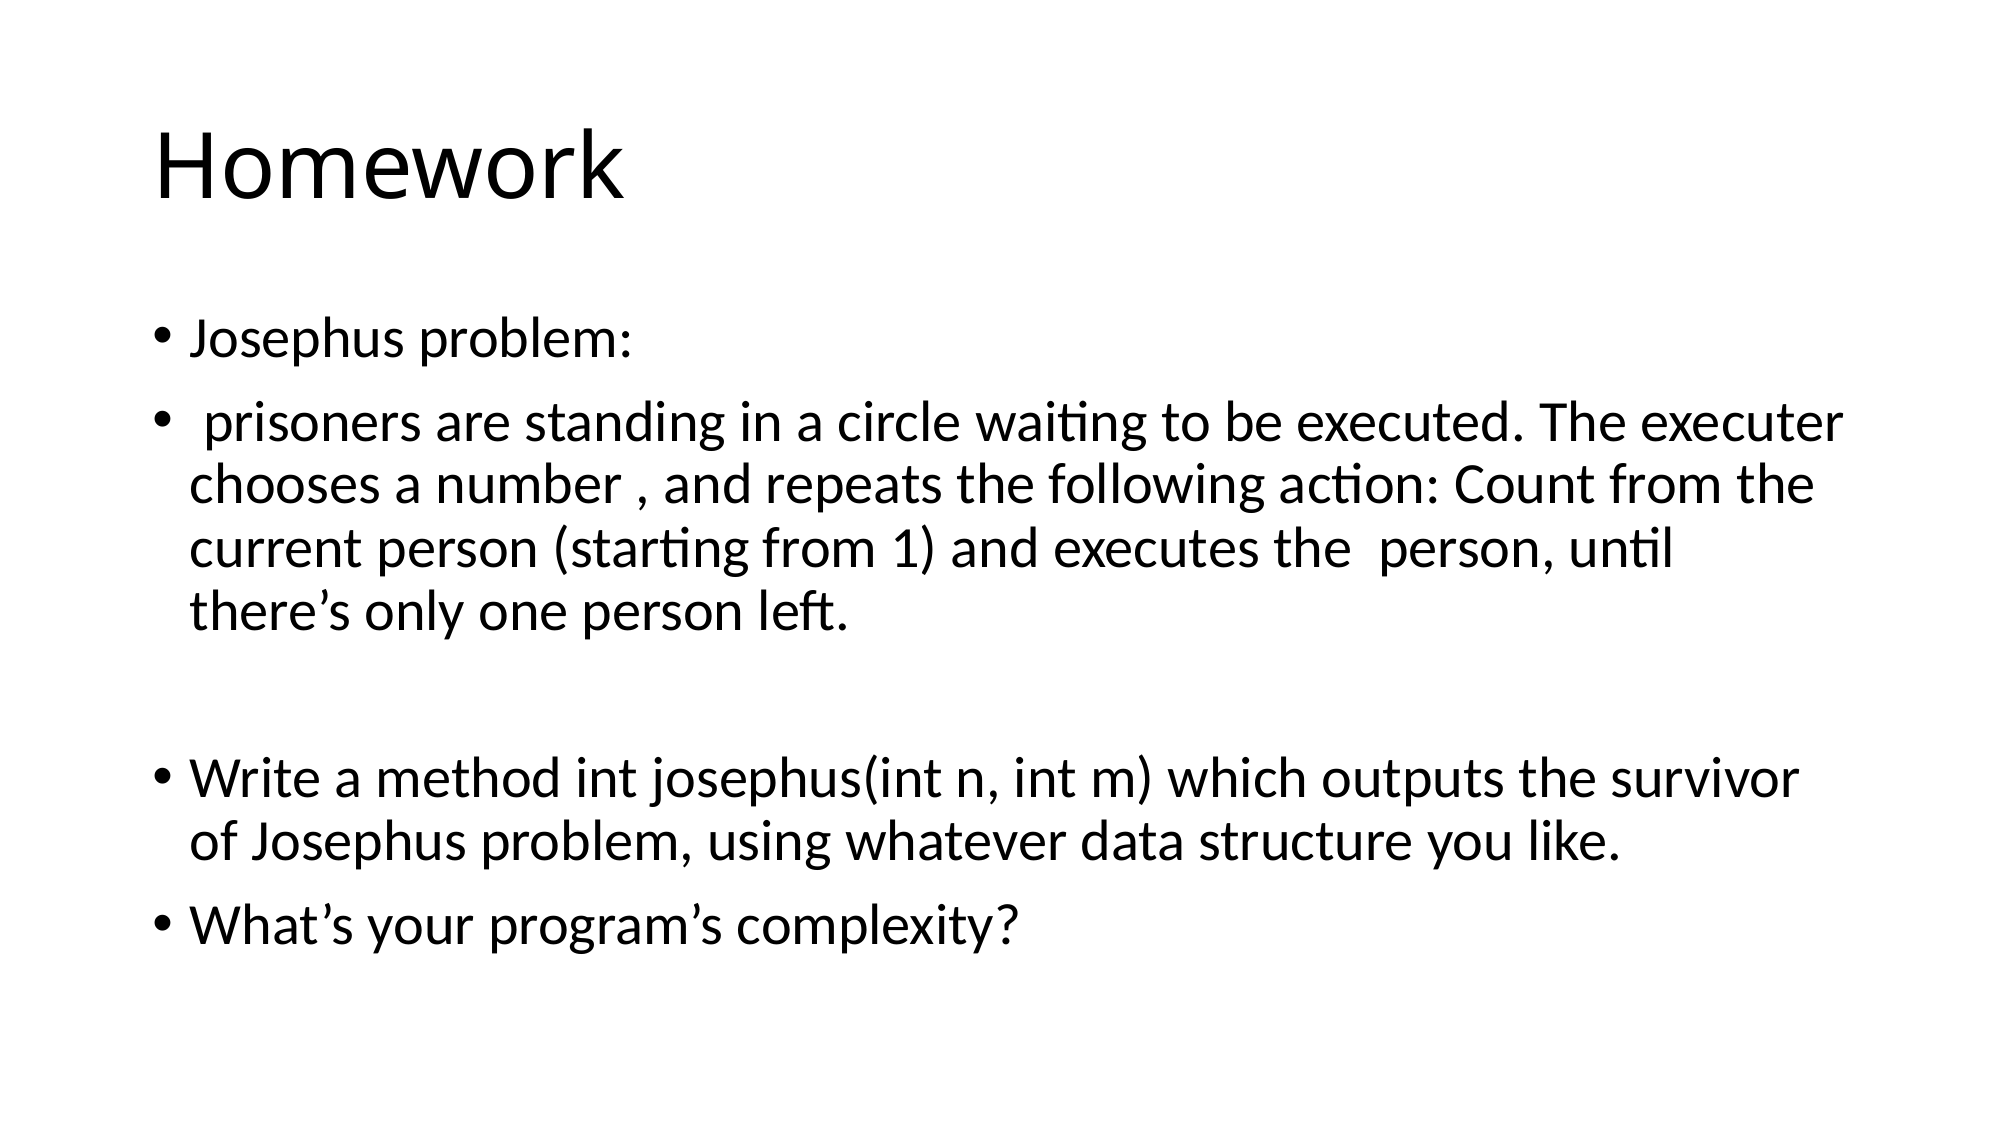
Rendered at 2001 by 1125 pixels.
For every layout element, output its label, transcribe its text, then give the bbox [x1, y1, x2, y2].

title Homework [137, 59, 1863, 278]
